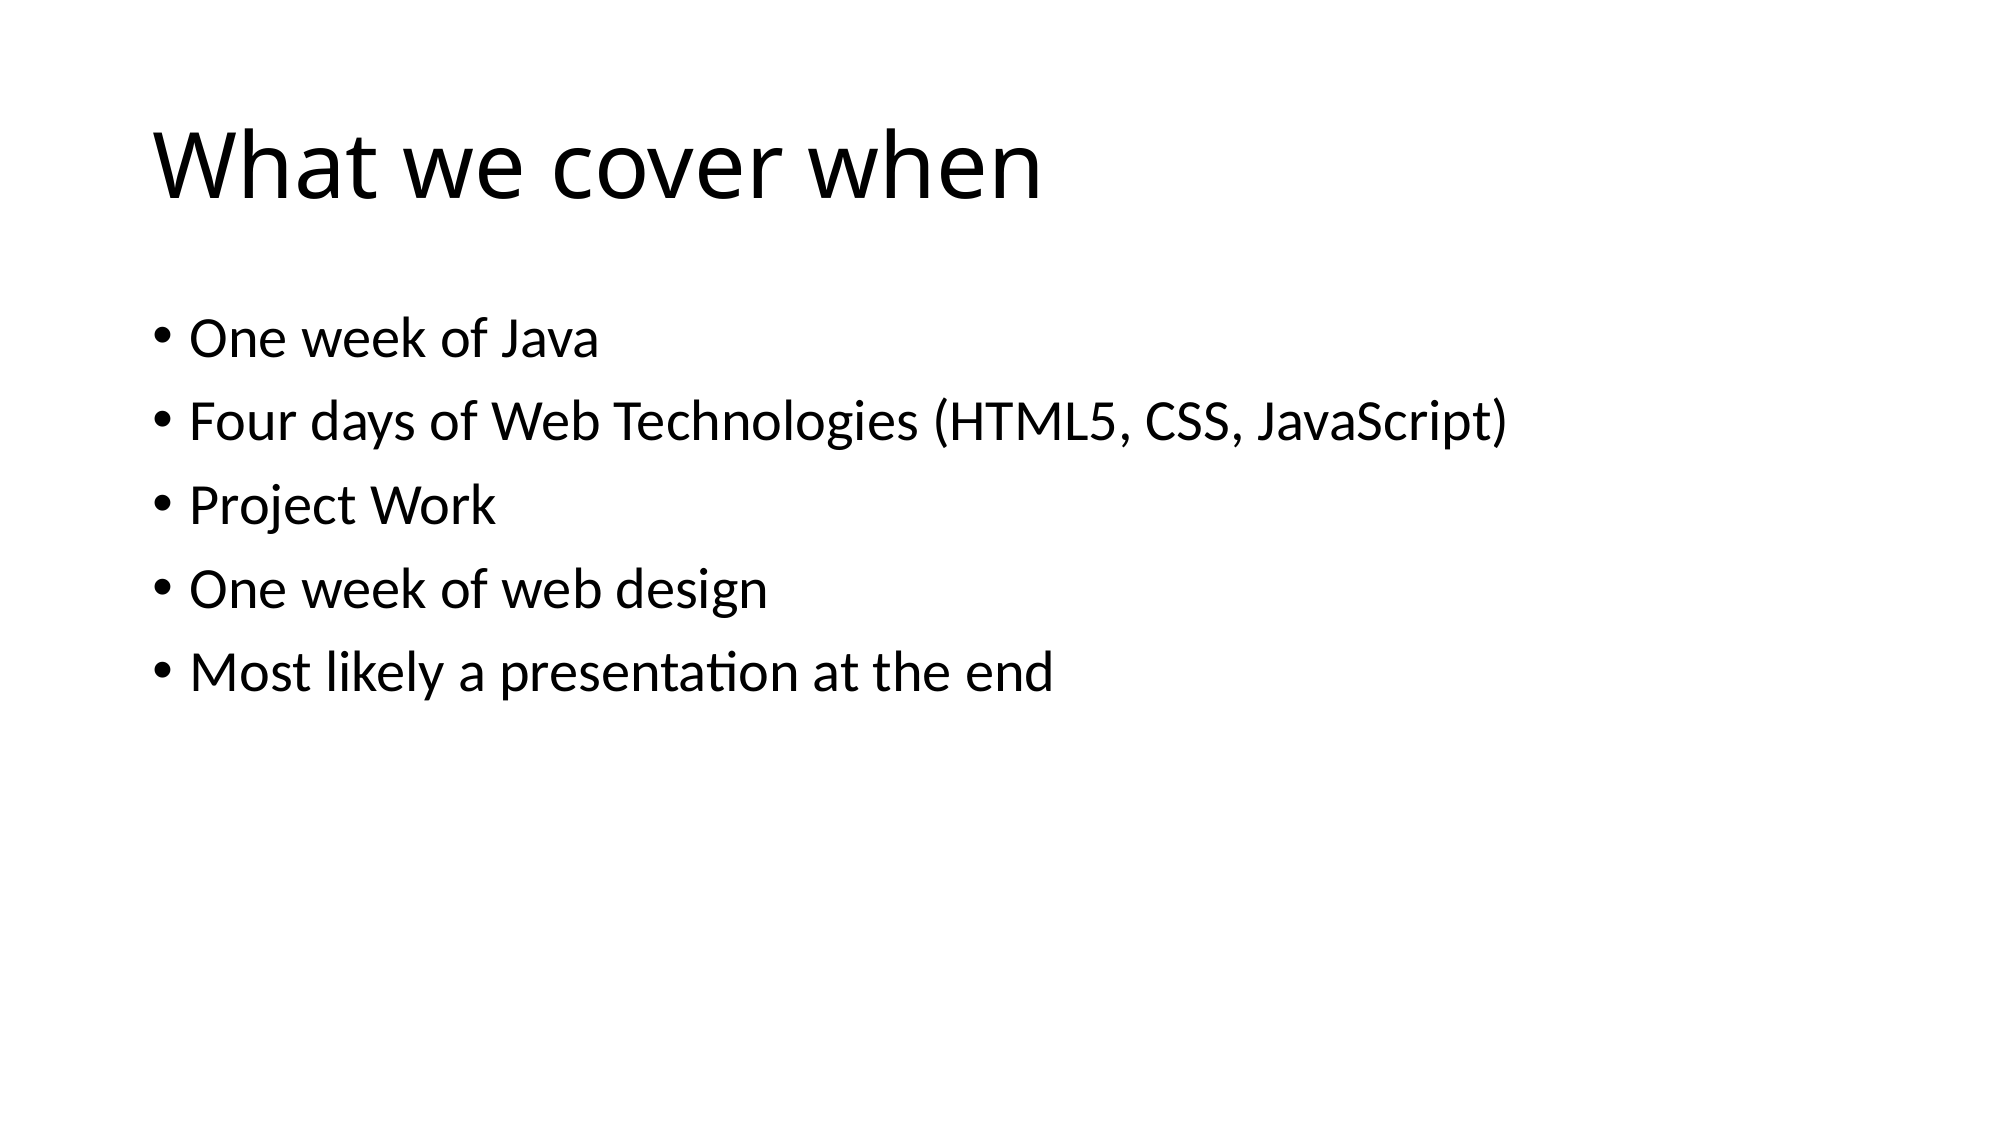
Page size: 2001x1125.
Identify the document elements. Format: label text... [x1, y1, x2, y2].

list One week of Java Four days of Web Technologies (HTML5, CSS, JavaScript) Project Work One week of web design Most likely a presentation at the end [137, 299, 1863, 1014]
title What we cover when [137, 59, 1863, 278]
